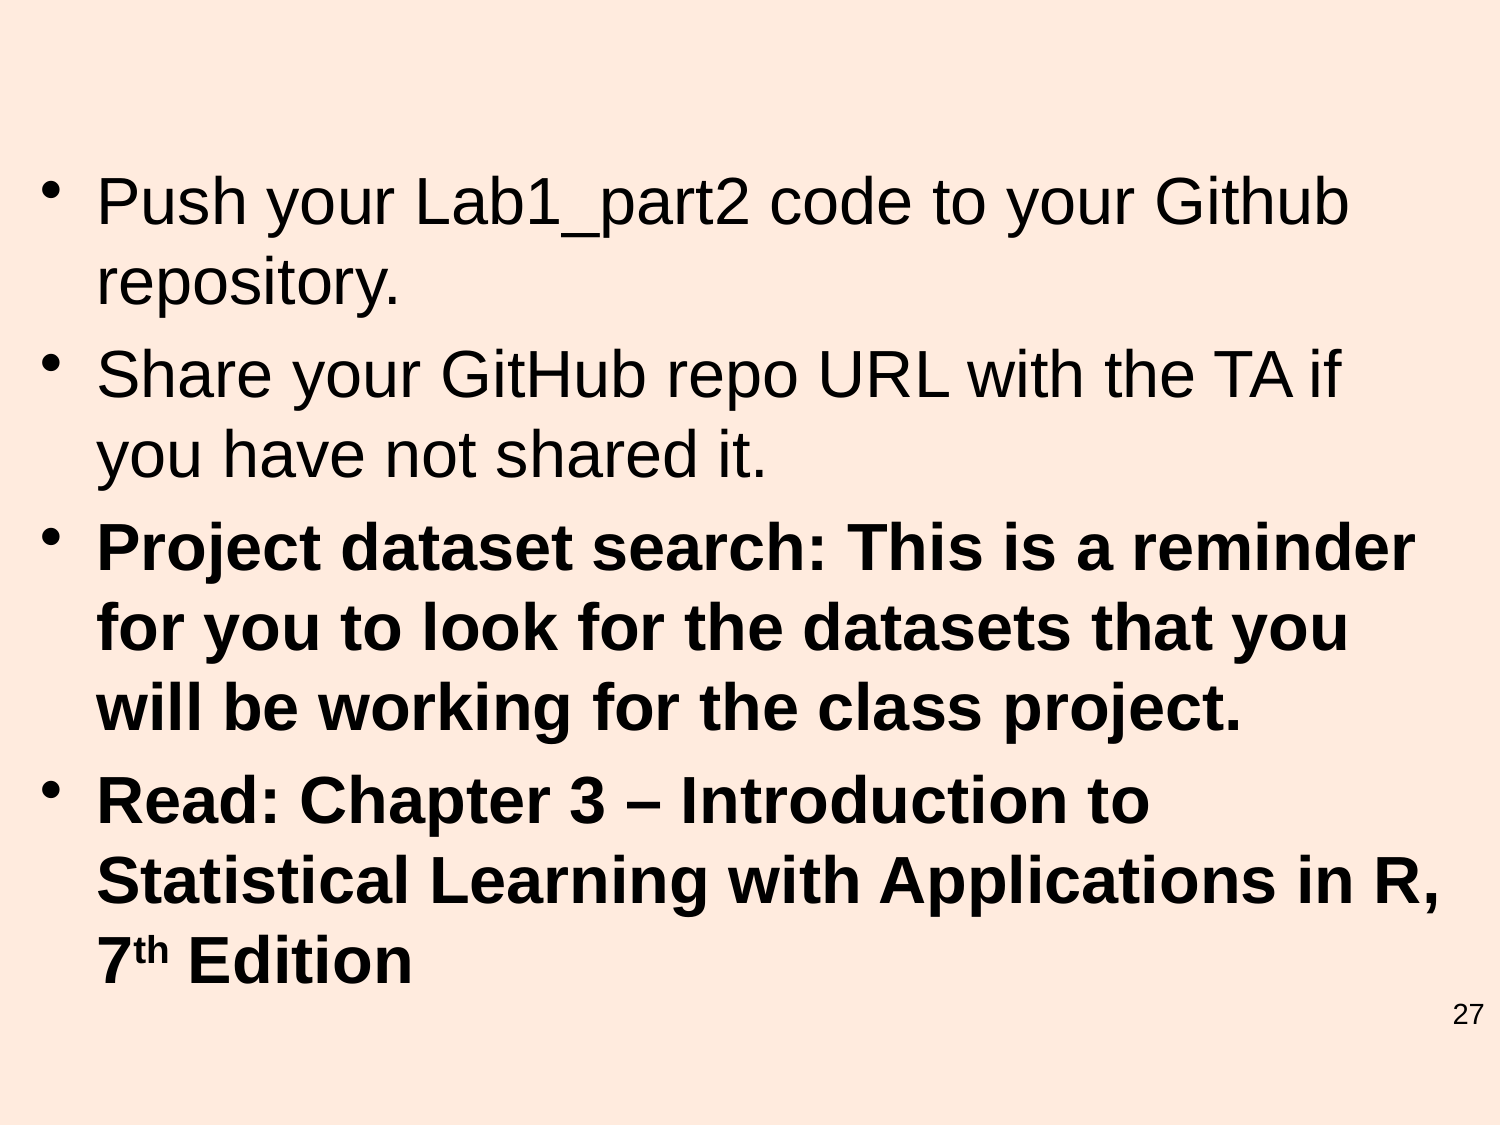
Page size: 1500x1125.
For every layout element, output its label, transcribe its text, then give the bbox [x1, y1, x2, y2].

list Push your Lab1_part2 code to your Github repository. Share your GitHub repo URL with the TA if you have not shared it. Project dataset search: This is a reminder for you to look for the datasets that you will be working for the class project. Read: Chapter 3 – Introduction to Statistical Learning with Applications in R, 7th Edition [24, 149, 1463, 1100]
slide_number 27 [1187, 987, 1500, 1063]
